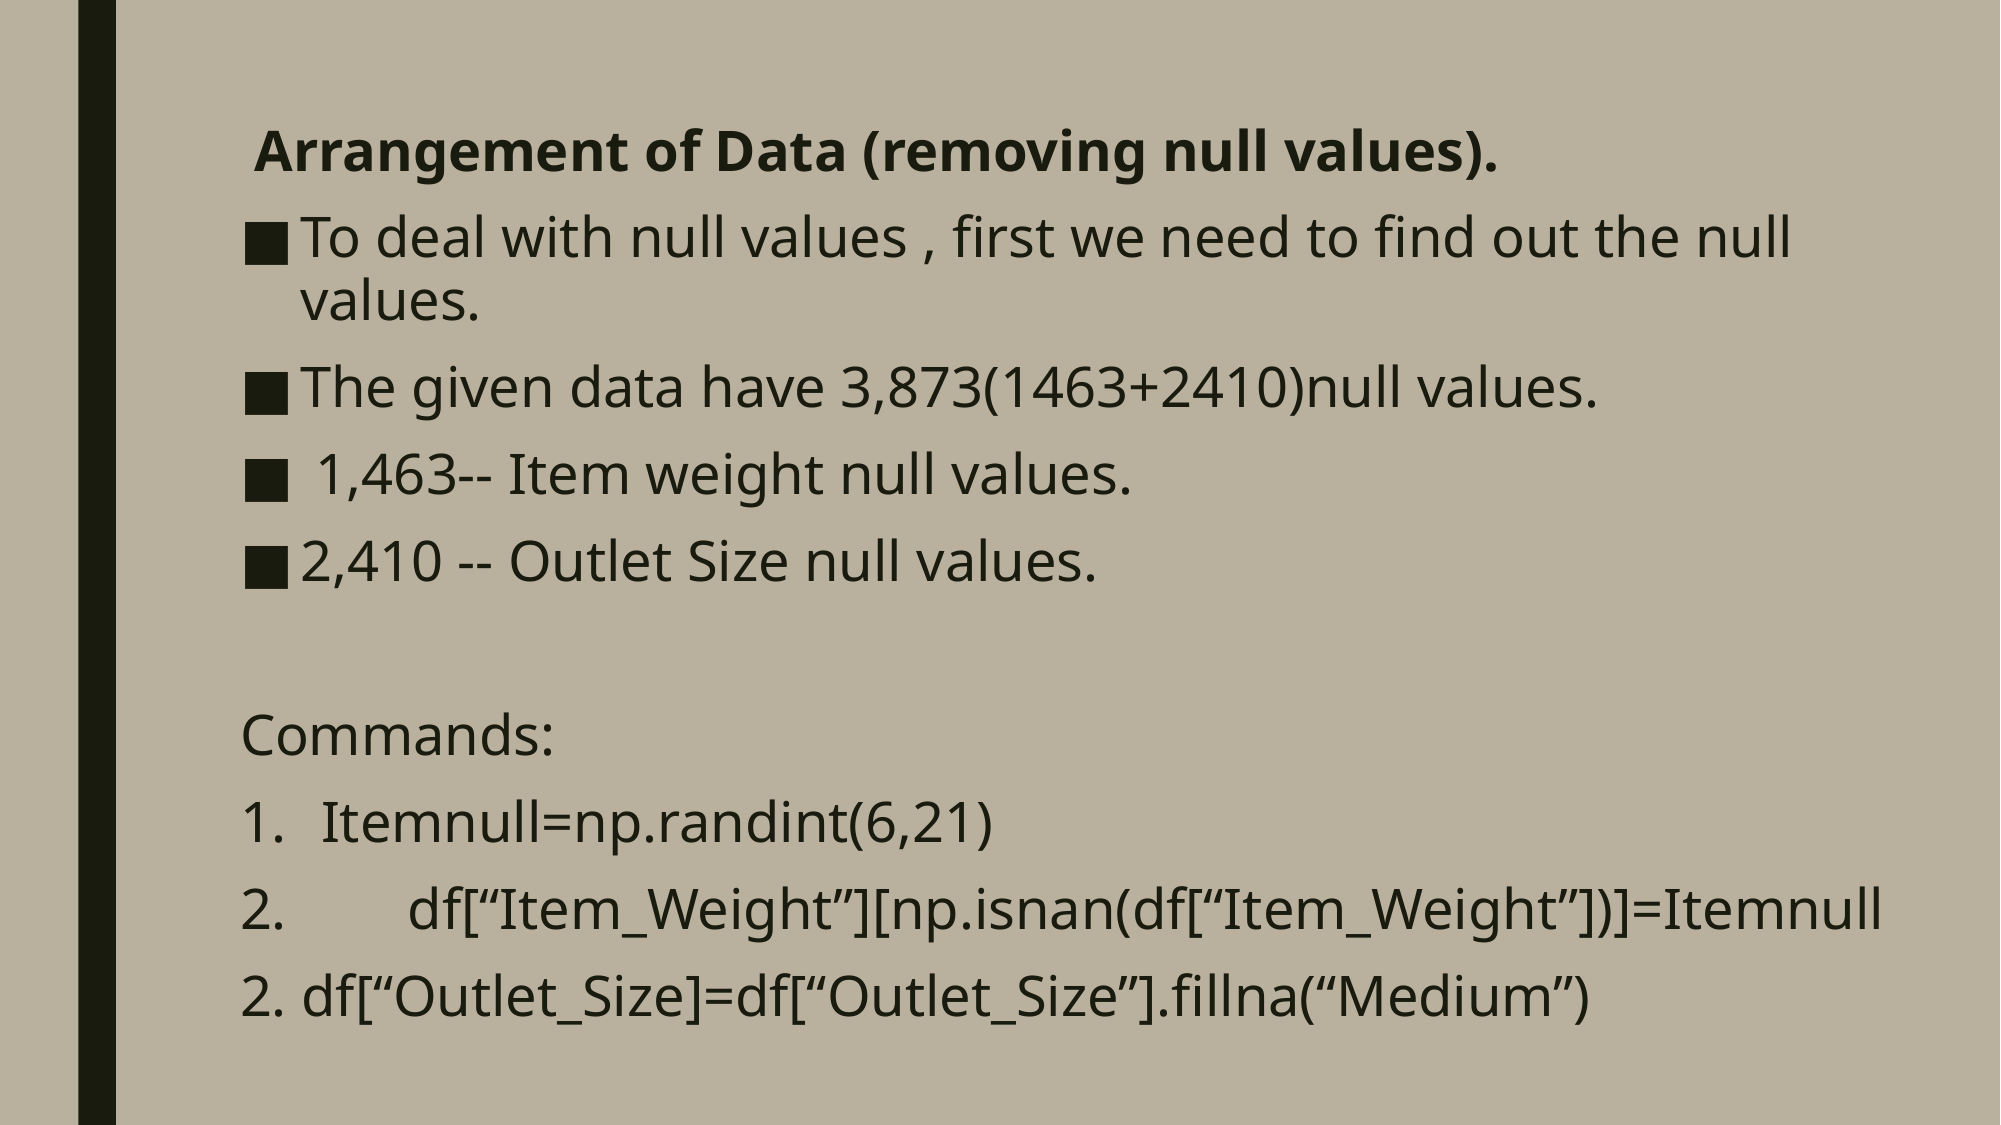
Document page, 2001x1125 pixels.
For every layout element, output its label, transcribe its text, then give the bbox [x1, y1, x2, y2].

list Arrangement of Data (removing null values). To deal with null values , first we need to find out the null values. The given data have 3,873(1463+2410)null values. 1,463-- Item weight null values. 2,410 -- Outlet Size null values. Commands: Itemnull=np.randint(6,21) df[“Item_Weight”][np.isnan(df[“Item_Weight”])]=Itemnull 2. df[“Outlet_Size]=df[“Outlet_Size”].fillna(“Medium”) [225, 22, 1907, 1075]
